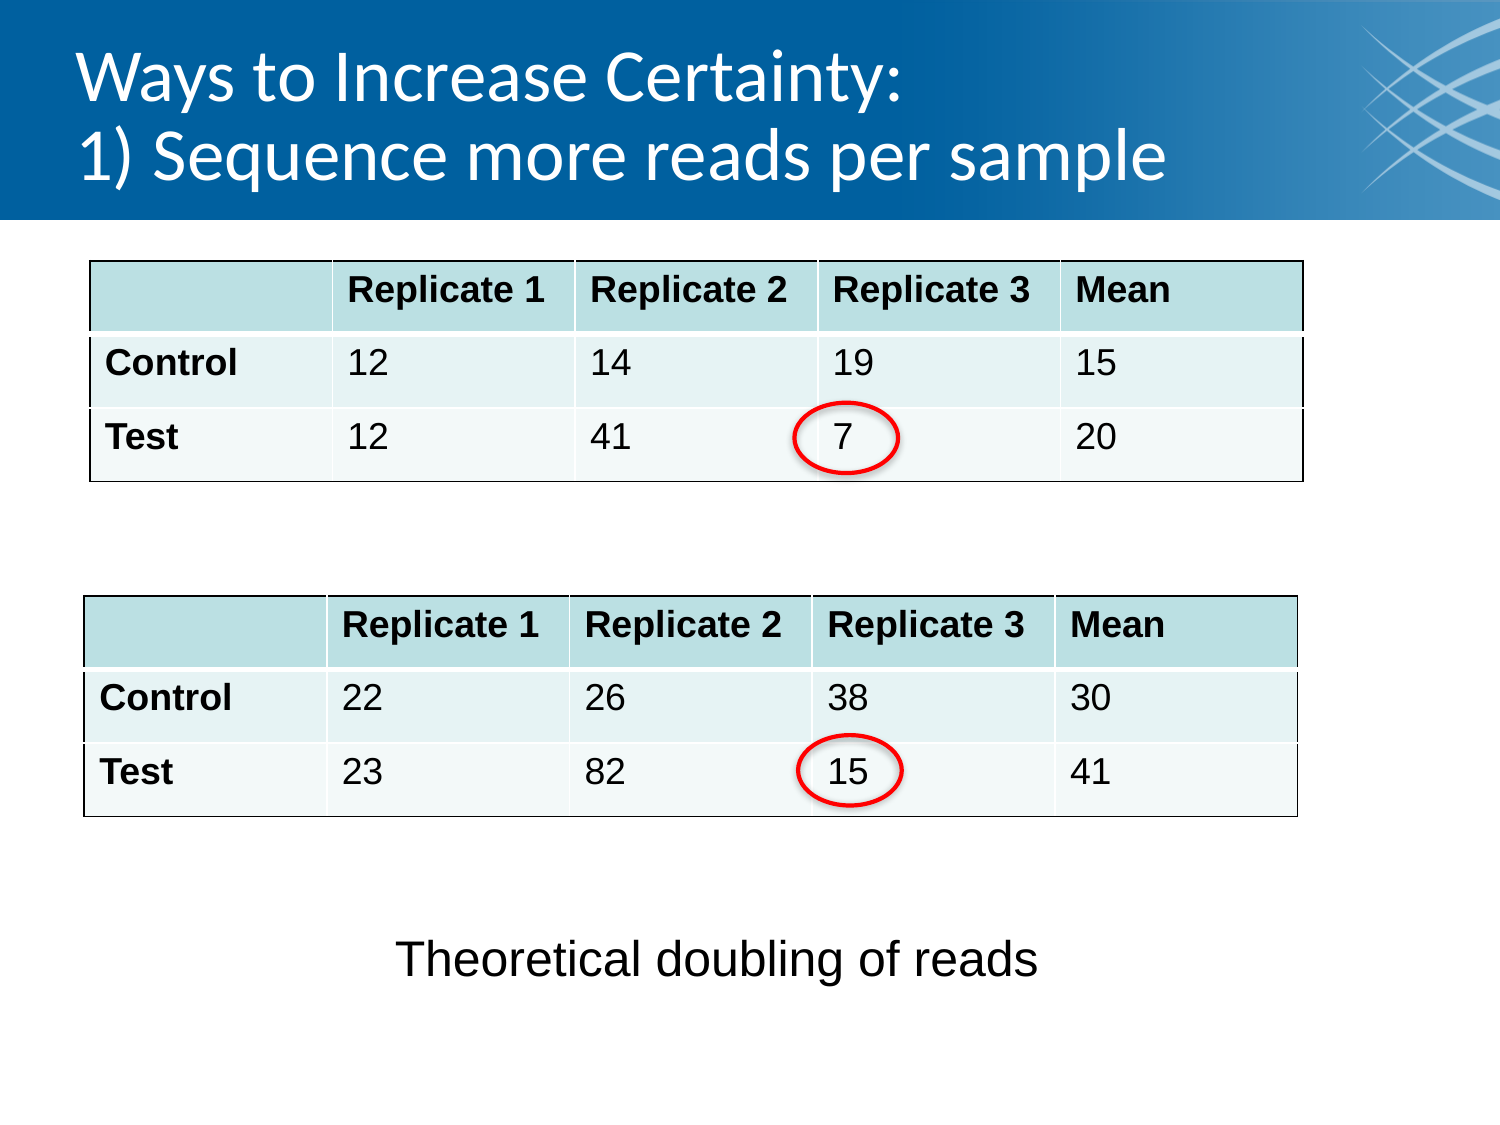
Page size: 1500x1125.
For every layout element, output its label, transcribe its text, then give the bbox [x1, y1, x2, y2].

table_header Replicate 2 [570, 597, 811, 667]
table_cell 20 [1061, 409, 1302, 481]
table_header Mean [1061, 262, 1302, 331]
table_cell 41 [1056, 744, 1297, 816]
table_cell Control [91, 337, 332, 407]
text_box Theoretical doubling of reads [380, 918, 1054, 994]
table_cell Control [85, 672, 326, 742]
table_cell 12 [333, 409, 574, 481]
table_header Mean [1056, 597, 1297, 667]
table_cell Test [91, 409, 332, 481]
text_box [797, 734, 903, 807]
table_header Replicate 3 [819, 262, 1060, 331]
table_header [85, 597, 326, 667]
table_cell 19 [819, 337, 1060, 407]
table_cell 7 [857, 409, 1060, 481]
table_cell 14 [576, 337, 817, 407]
text_box [793, 401, 899, 474]
table_header Replicate 1 [333, 262, 574, 331]
table_header Replicate 2 [576, 262, 817, 331]
title Ways to Increase Certainty: 1) Sequence more reads per sample [75, 37, 1238, 218]
table_cell 26 [570, 672, 811, 742]
table_cell 41 [576, 409, 817, 481]
table_cell Test [85, 744, 326, 816]
table_cell 82 [570, 744, 811, 816]
table_cell 38 [813, 672, 1054, 742]
table_cell 30 [1056, 672, 1297, 742]
table_cell 15 [1061, 337, 1302, 407]
table_cell 15 [813, 744, 1054, 816]
table_cell 7 [819, 476, 836, 481]
table_cell 22 [328, 672, 569, 742]
table_header Replicate 3 [813, 597, 1054, 667]
picture [0, 0, 1500, 220]
table_header [91, 262, 332, 331]
table_cell 23 [328, 744, 569, 816]
table_header Replicate 1 [328, 597, 569, 667]
table_cell 12 [333, 337, 574, 407]
